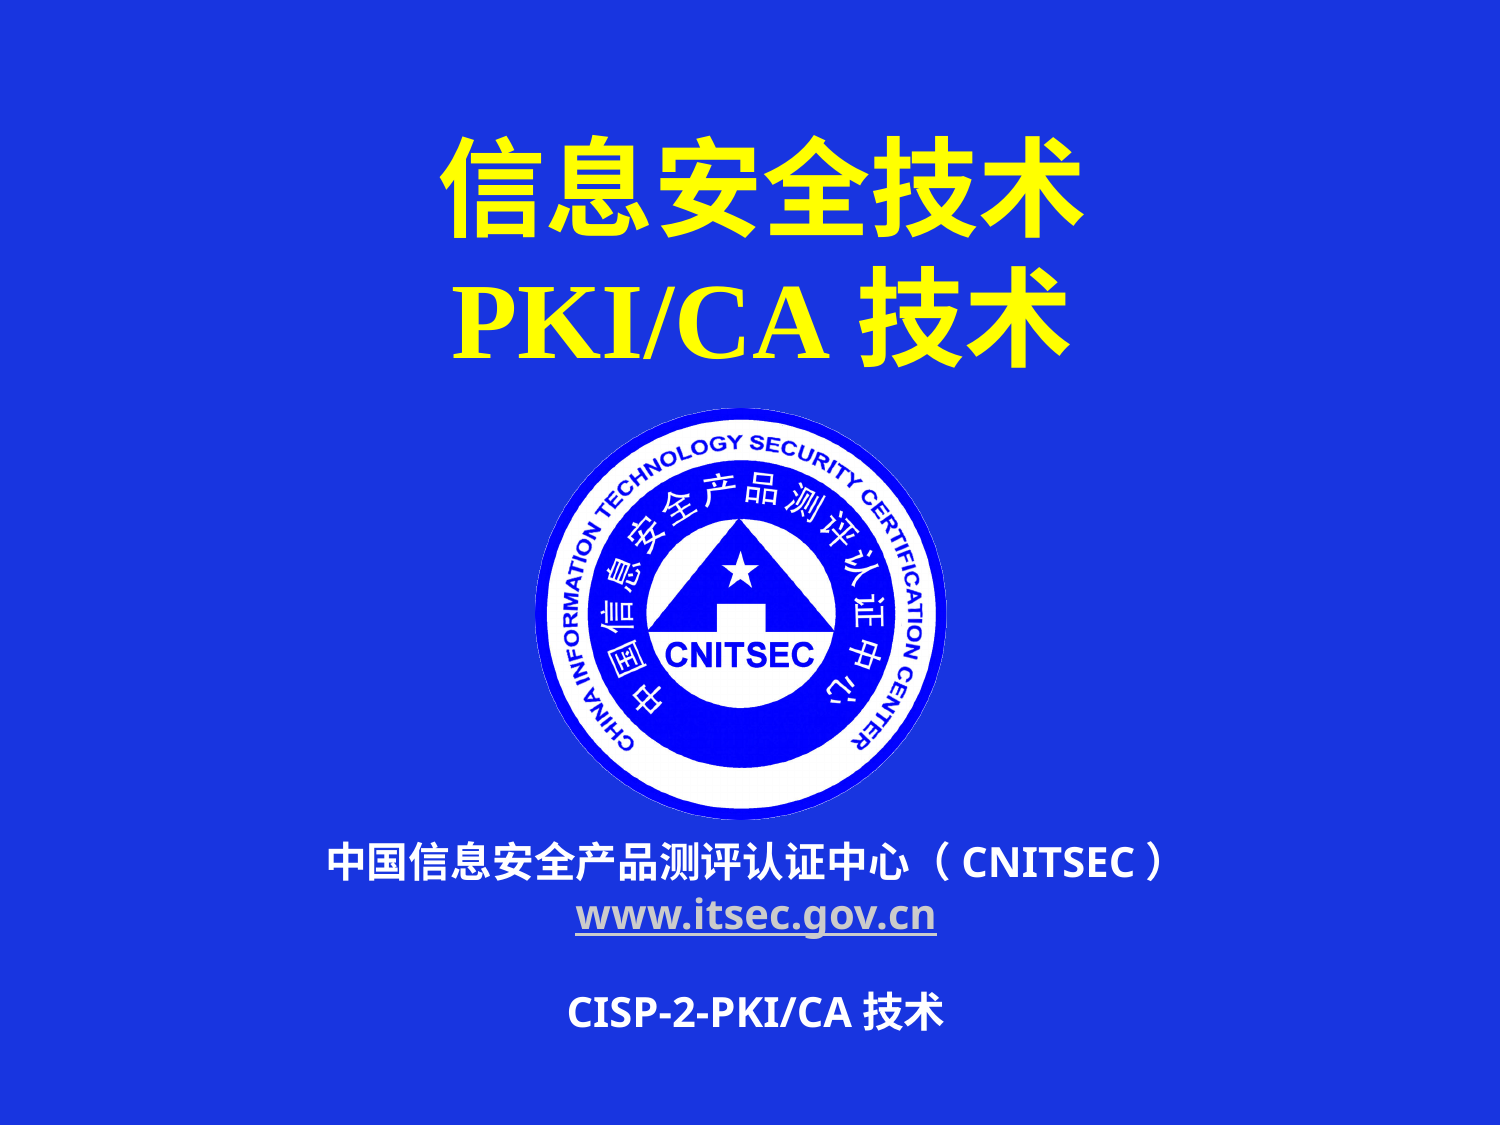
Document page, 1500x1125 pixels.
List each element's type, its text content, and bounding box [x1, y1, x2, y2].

title 信息安全技术 PKI/CA技术 [124, 112, 1401, 388]
picture [534, 407, 951, 823]
subtitle 中国信息安全产品测评认证中心（CNITSEC） www.itsec.gov.cn CISP-2-PKI/CA技术 [124, 837, 1388, 1051]
